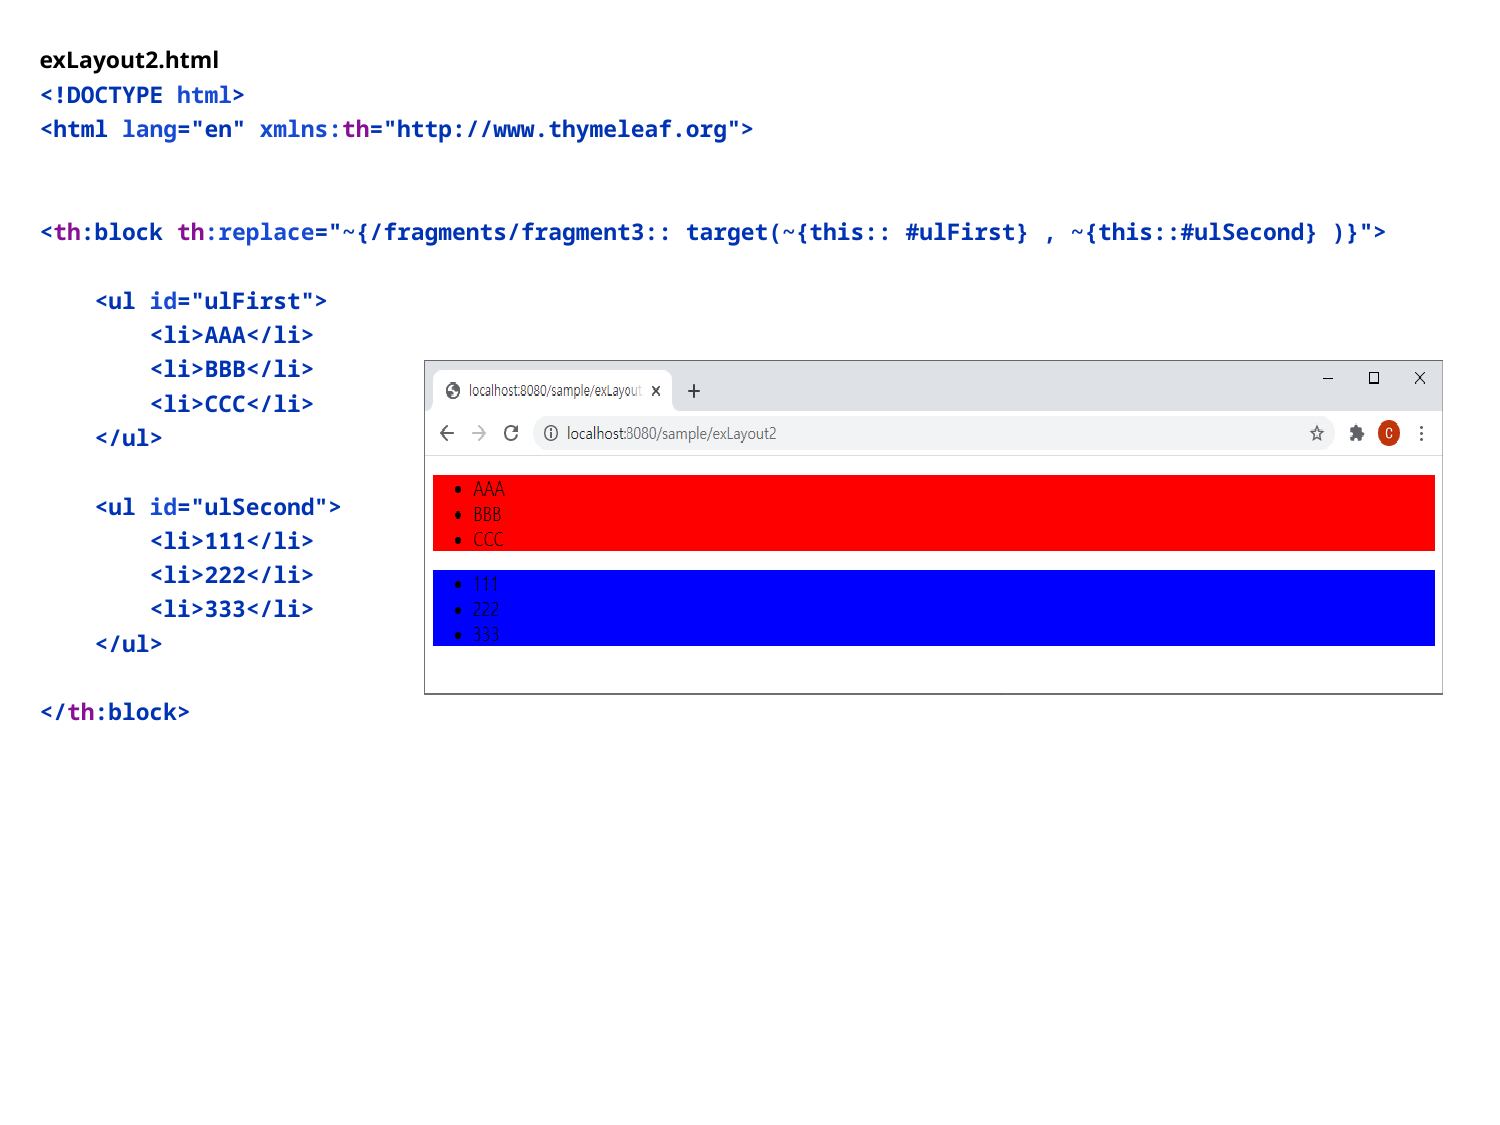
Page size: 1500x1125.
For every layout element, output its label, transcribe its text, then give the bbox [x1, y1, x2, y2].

picture [424, 360, 1443, 695]
text_box exLayout2.html <!DOCTYPE html> <html lang="en" xmlns:th="http://www.thymeleaf.org"> <th:block th:replace="~{/fragments/fragment3:: target(~{this:: #ulFirst} , ~{this::#ulSecond} )}"> <ul id="ulFirst"> <li>AAA</li> <li>BBB</li> <li>CCC</li> </ul> <ul id="ulSecond"> <li>111</li> <li>222</li> <li>333</li> </ul> </th:block> [24, 31, 1405, 733]
